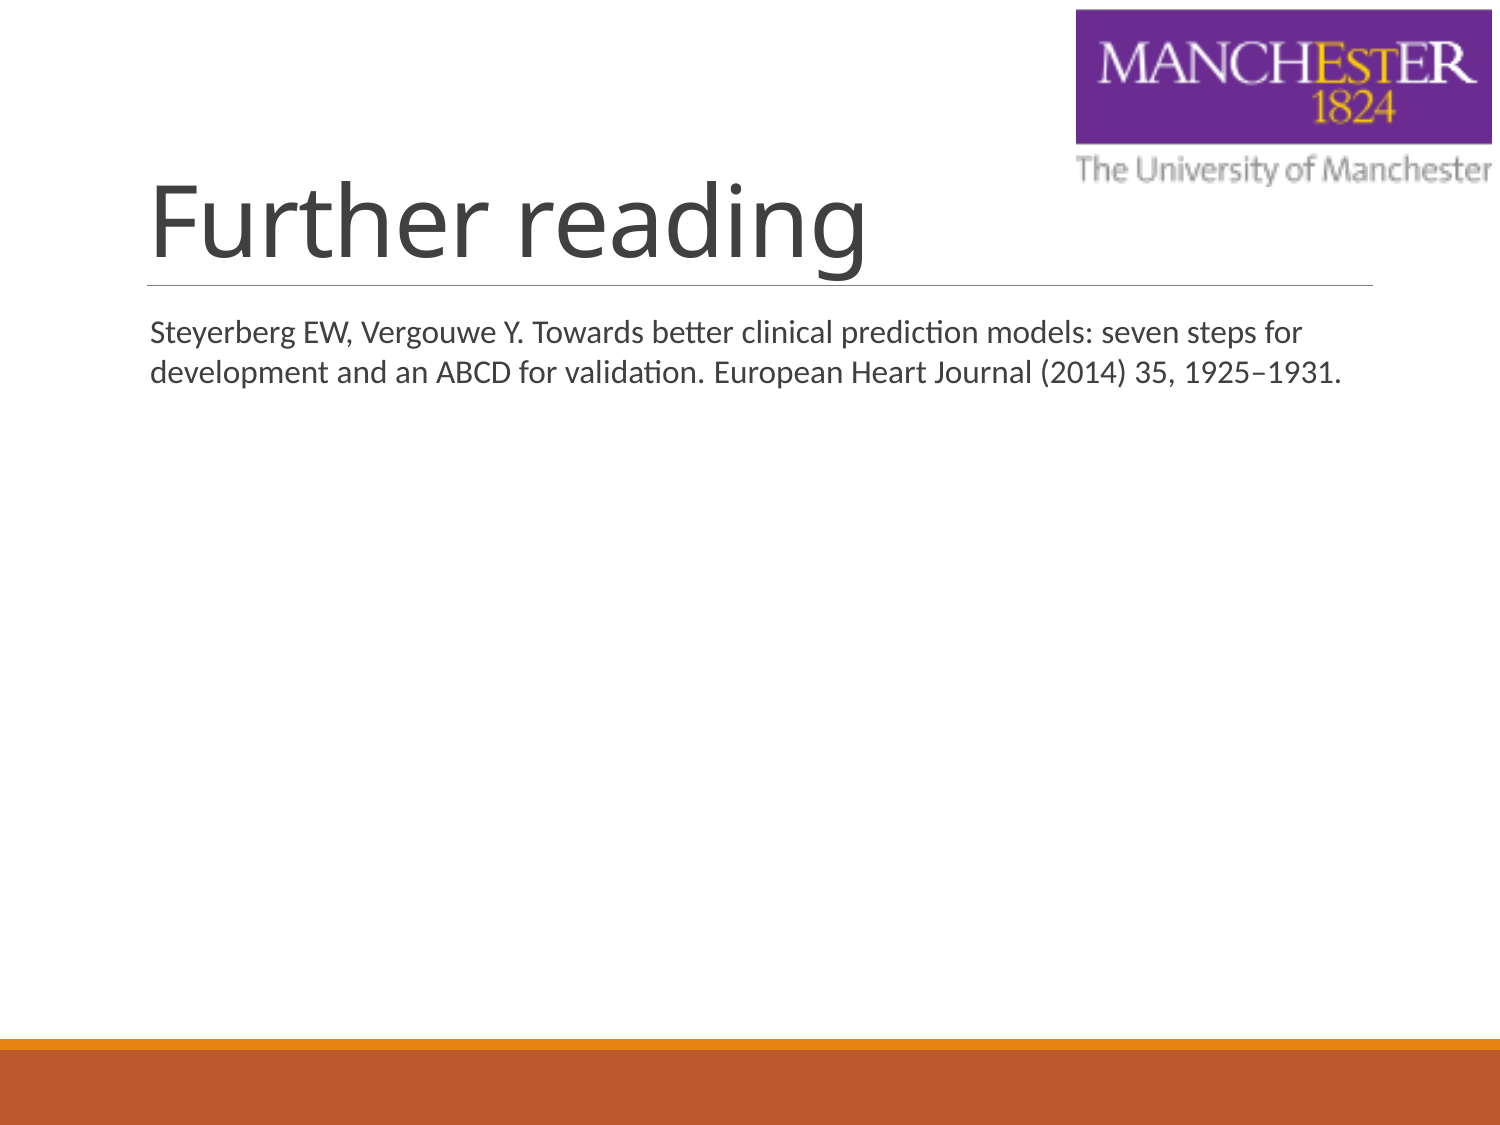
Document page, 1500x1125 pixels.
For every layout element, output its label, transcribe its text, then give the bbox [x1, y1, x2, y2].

title Further reading [132, 47, 1044, 285]
list Steyerberg EW, Vergouwe Y. Towards better clinical prediction models: seven steps for development and an ABCD for validation. European Heart Journal (2014) 35, 1925–1931. [135, 302, 1373, 963]
